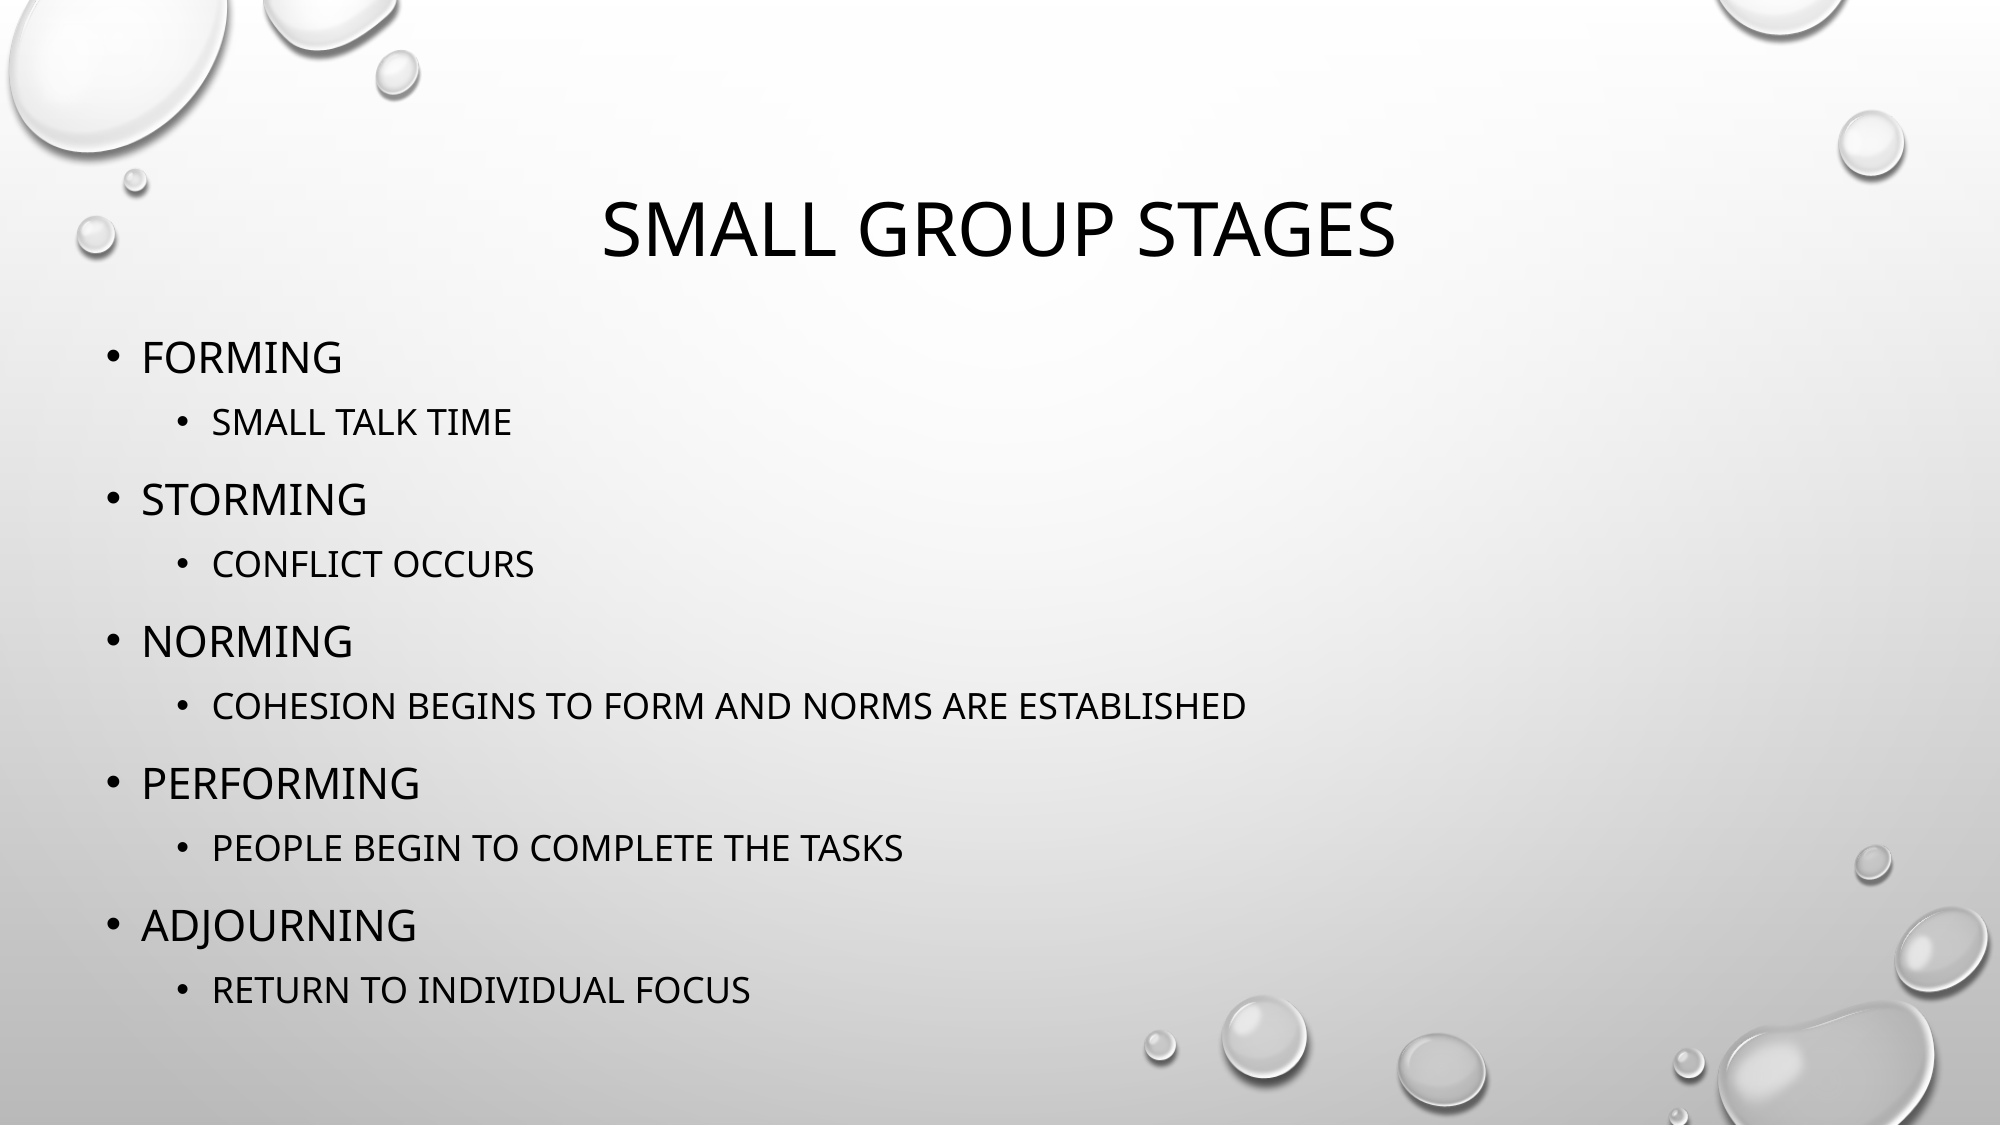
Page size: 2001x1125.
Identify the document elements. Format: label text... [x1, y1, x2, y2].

title Small group stages [149, 101, 1851, 364]
picture [0, 0, 2000, 1125]
list Forming Small talk time Storming Conflict occurs Norming Cohesion begins to form and norms are established Performing People begin to complete the tasks Adjourning Return to individual focus [90, 311, 1791, 1024]
